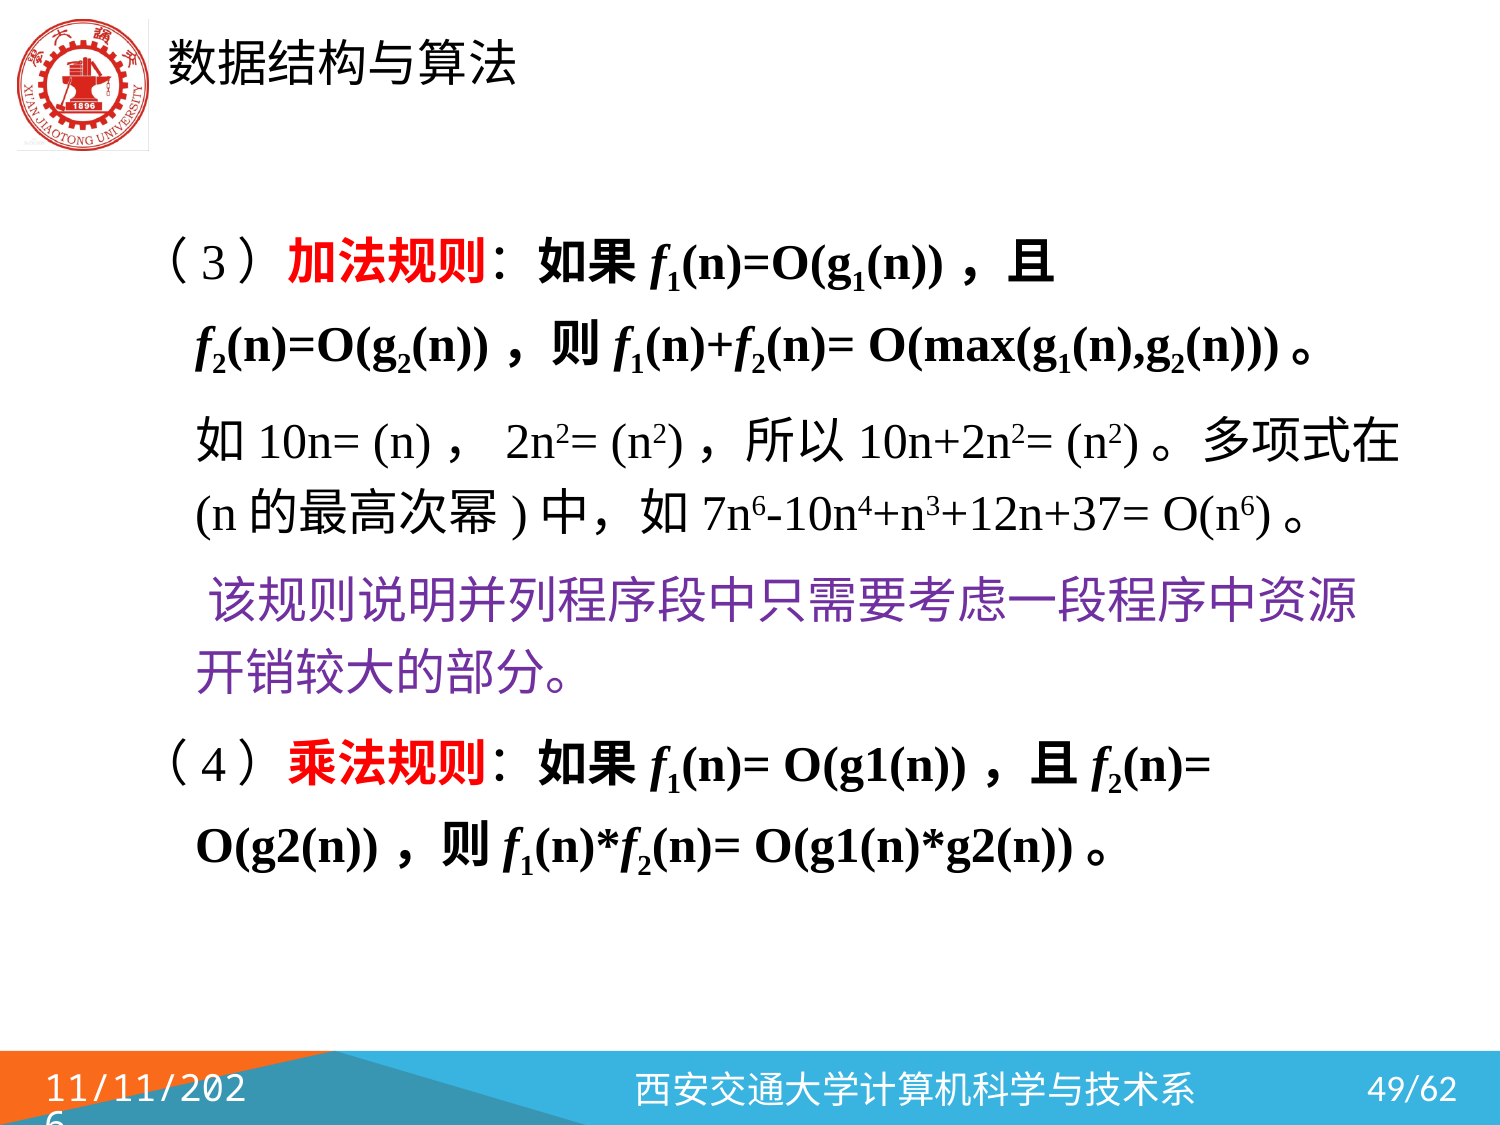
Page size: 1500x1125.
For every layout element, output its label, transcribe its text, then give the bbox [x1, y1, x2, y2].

list （3）加法规则：如果f1(n)=O(g1(n))，且f2(n)=O(g2(n))，则f1(n)+f2(n)= O(max(g1(n),g2(n)))。 如10n= (n)，2n2= (n2)，所以10n+2n2= (n2)。多项式在 (n的最高次幂)中，如7n6-10n4+n3+12n+37= O(n6)。 该规则说明并列程序段中只需要考虑一段程序中资源开销较大的部分。 （4）乘法规则：如果f1(n)= O(g1(n))，且f2(n)= O(g2(n))，则f1(n)*f2(n)= O(g1(n)*g2(n))。 [123, 208, 1418, 953]
picture [17, 19, 149, 151]
